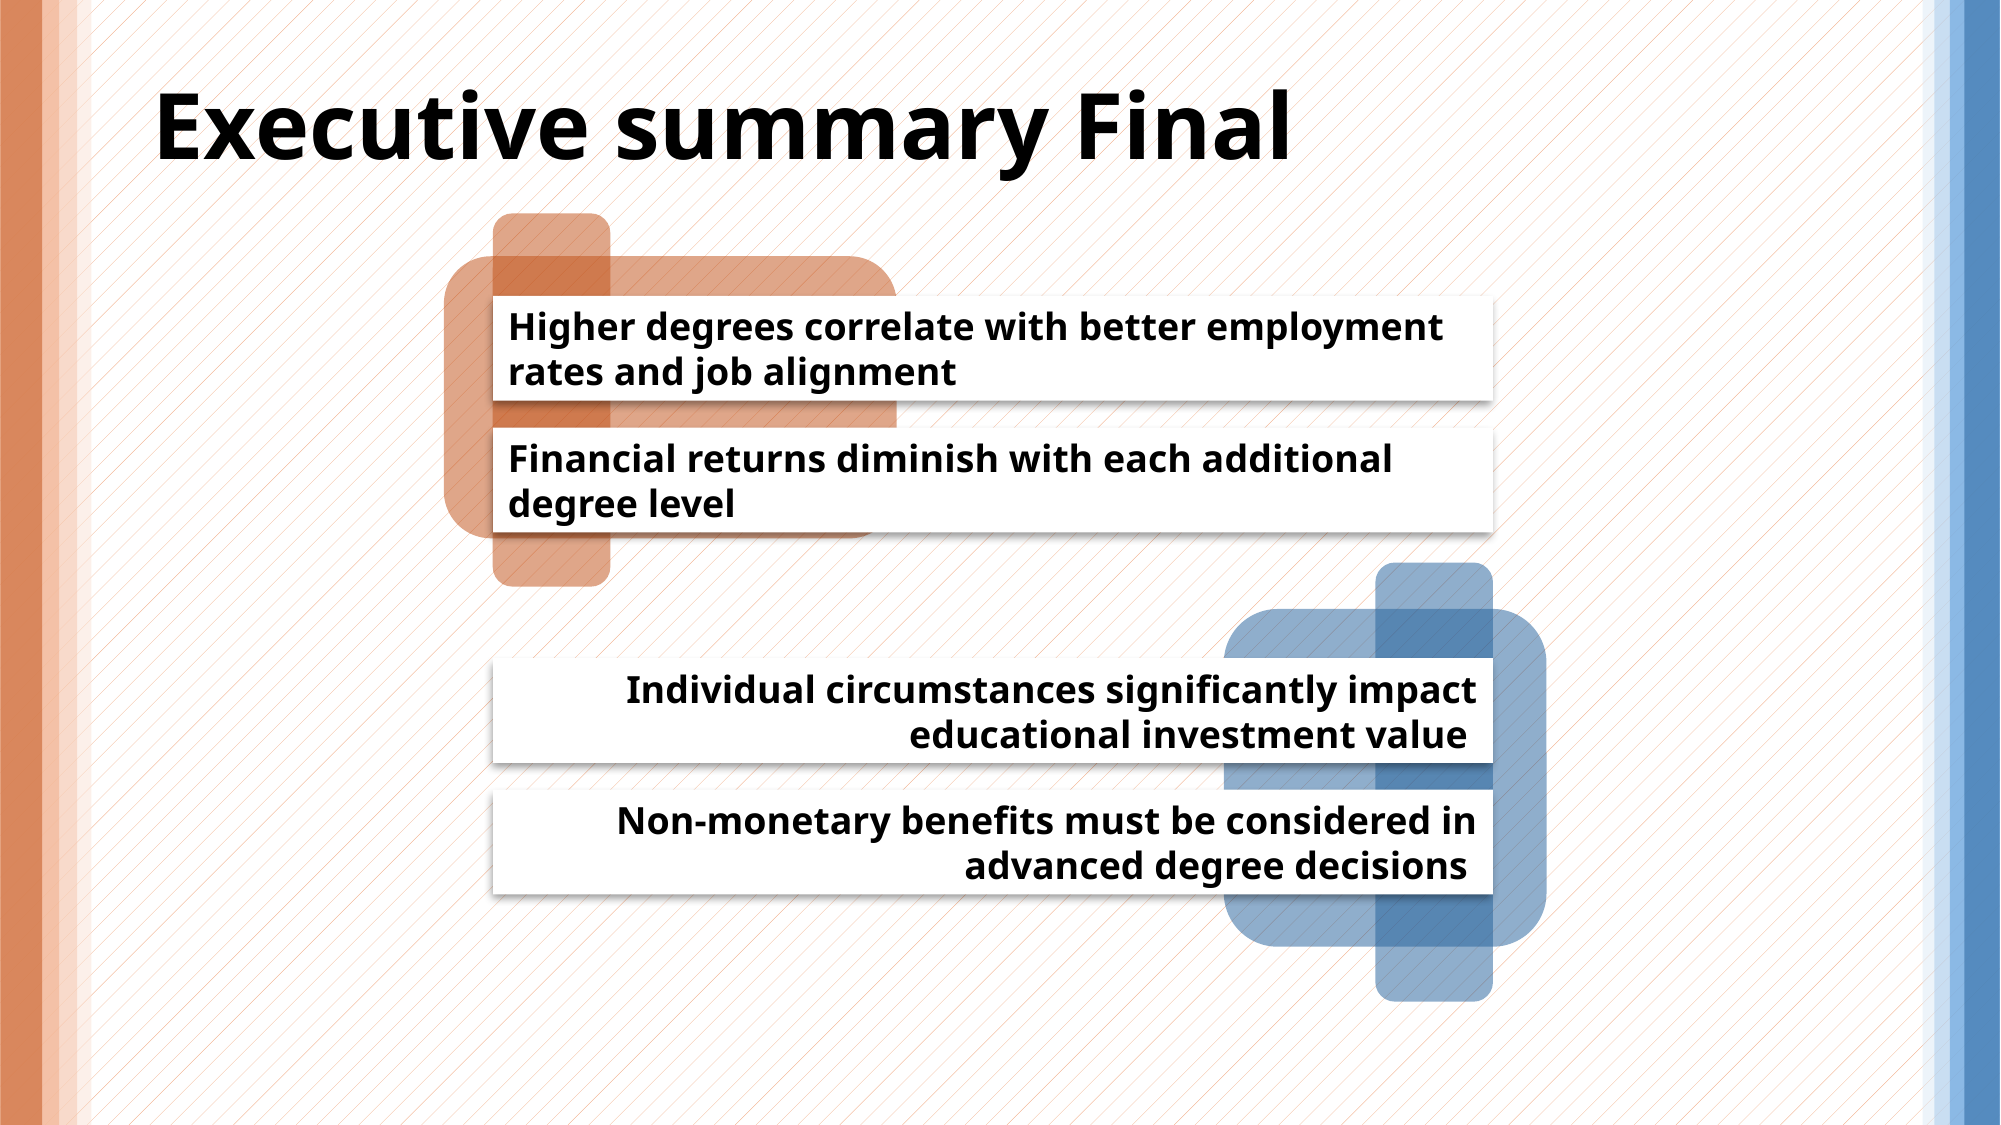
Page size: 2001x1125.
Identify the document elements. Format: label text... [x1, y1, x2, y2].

text_box Non-monetary benefits must be considered in advanced degree decisions [493, 789, 1493, 895]
text_box Individual circumstances significantly impact educational investment value [493, 658, 1493, 763]
text_box [492, 543, 611, 587]
text_box [1223, 608, 1547, 947]
text_box [1375, 947, 1493, 1002]
text_box [611, 256, 896, 295]
text_box [492, 411, 611, 428]
title Executive summary Final [137, 59, 1863, 201]
text_box [611, 413, 897, 427]
text_box Financial returns diminish with each additional degree level [493, 427, 1493, 533]
text_box [443, 256, 492, 539]
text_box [1922, 0, 2000, 1125]
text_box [0, 0, 92, 1125]
text_box Higher degrees correlate with better employment rates and job alignment [493, 295, 1493, 401]
text_box [492, 213, 611, 296]
text_box [1375, 562, 1493, 608]
